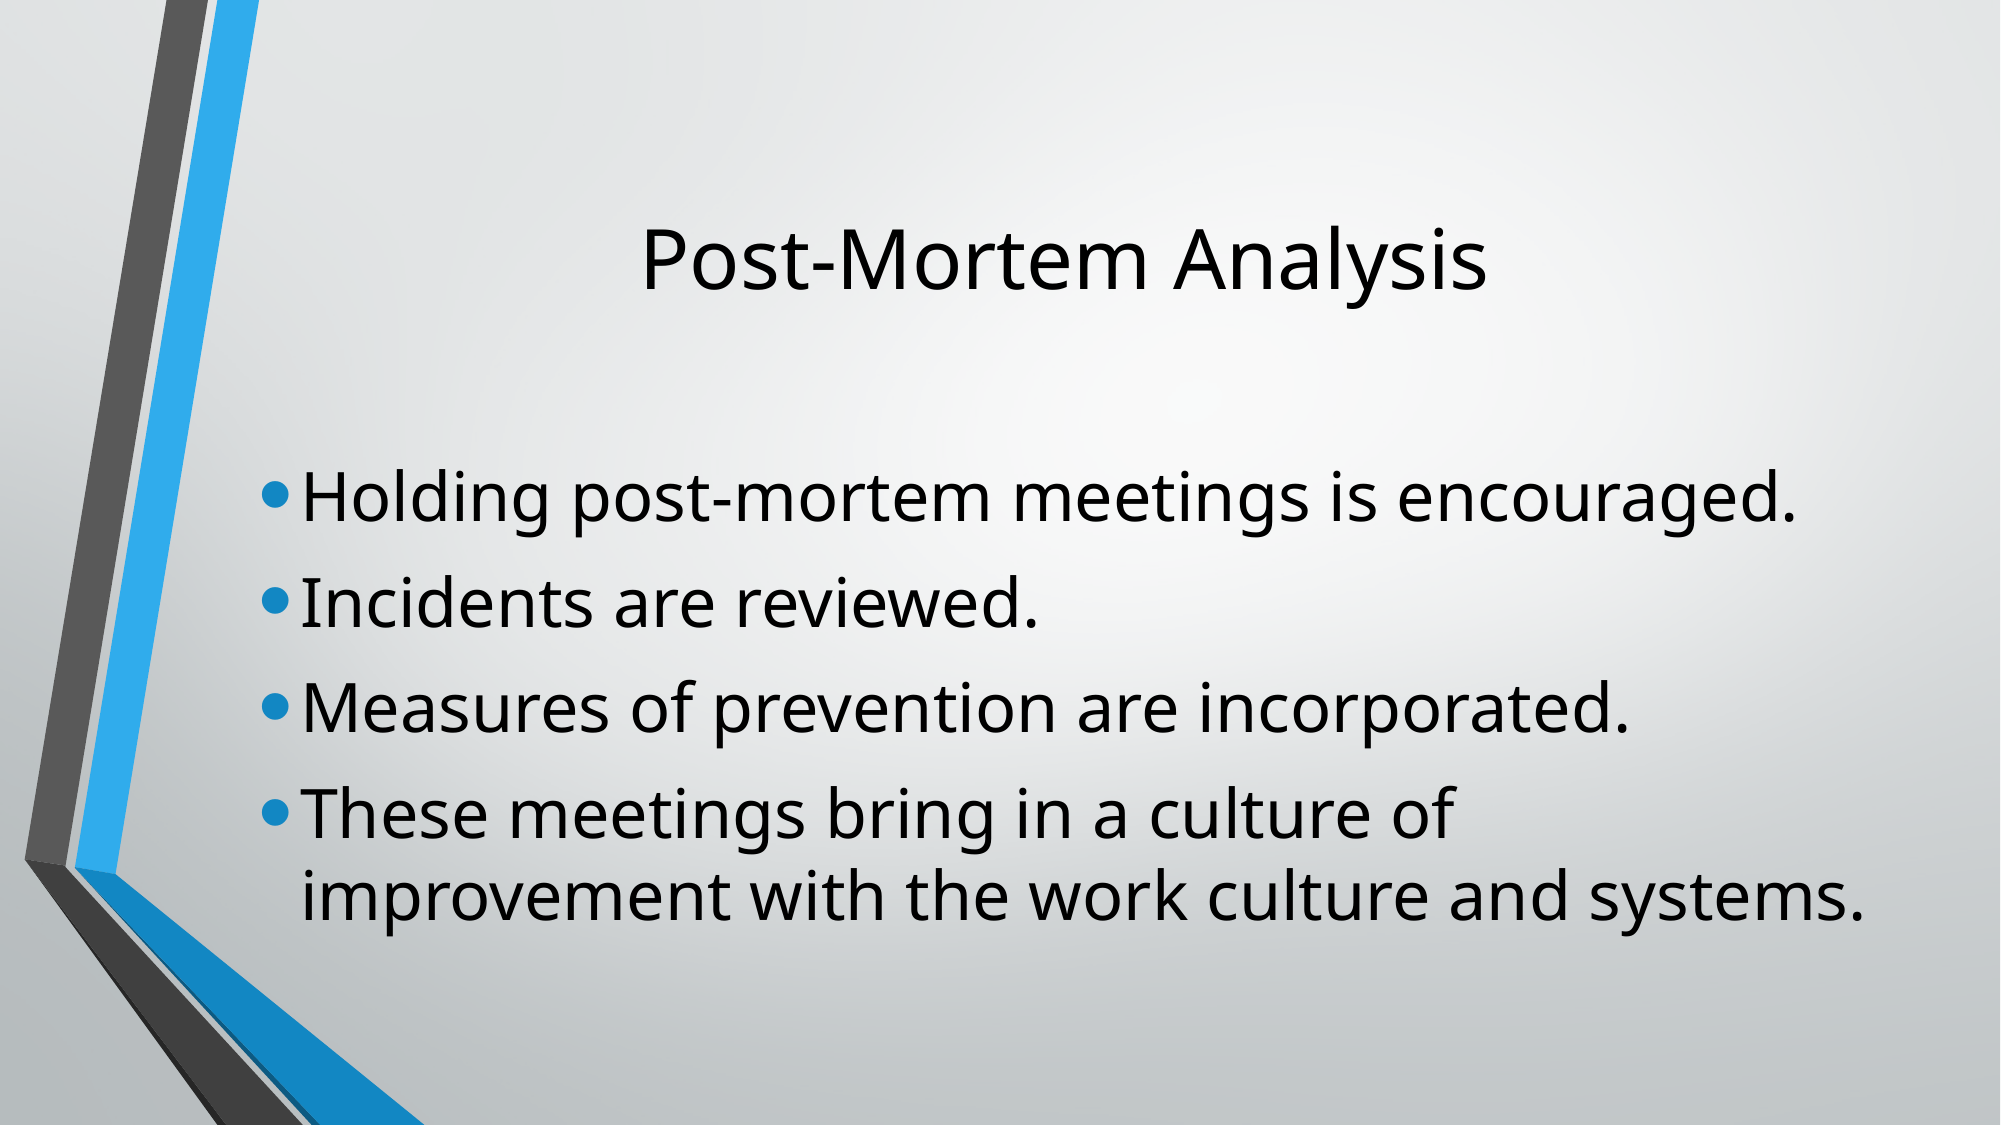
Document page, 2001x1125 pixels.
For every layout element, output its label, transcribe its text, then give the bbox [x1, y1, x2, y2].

list Holding post-mortem meetings is encouraged. Incidents are reviewed. Measures of prevention are incorporated. These meetings bring in a culture of improvement with the work culture and systems. [243, 437, 1887, 950]
title Post-Mortem Analysis [243, 112, 1887, 400]
